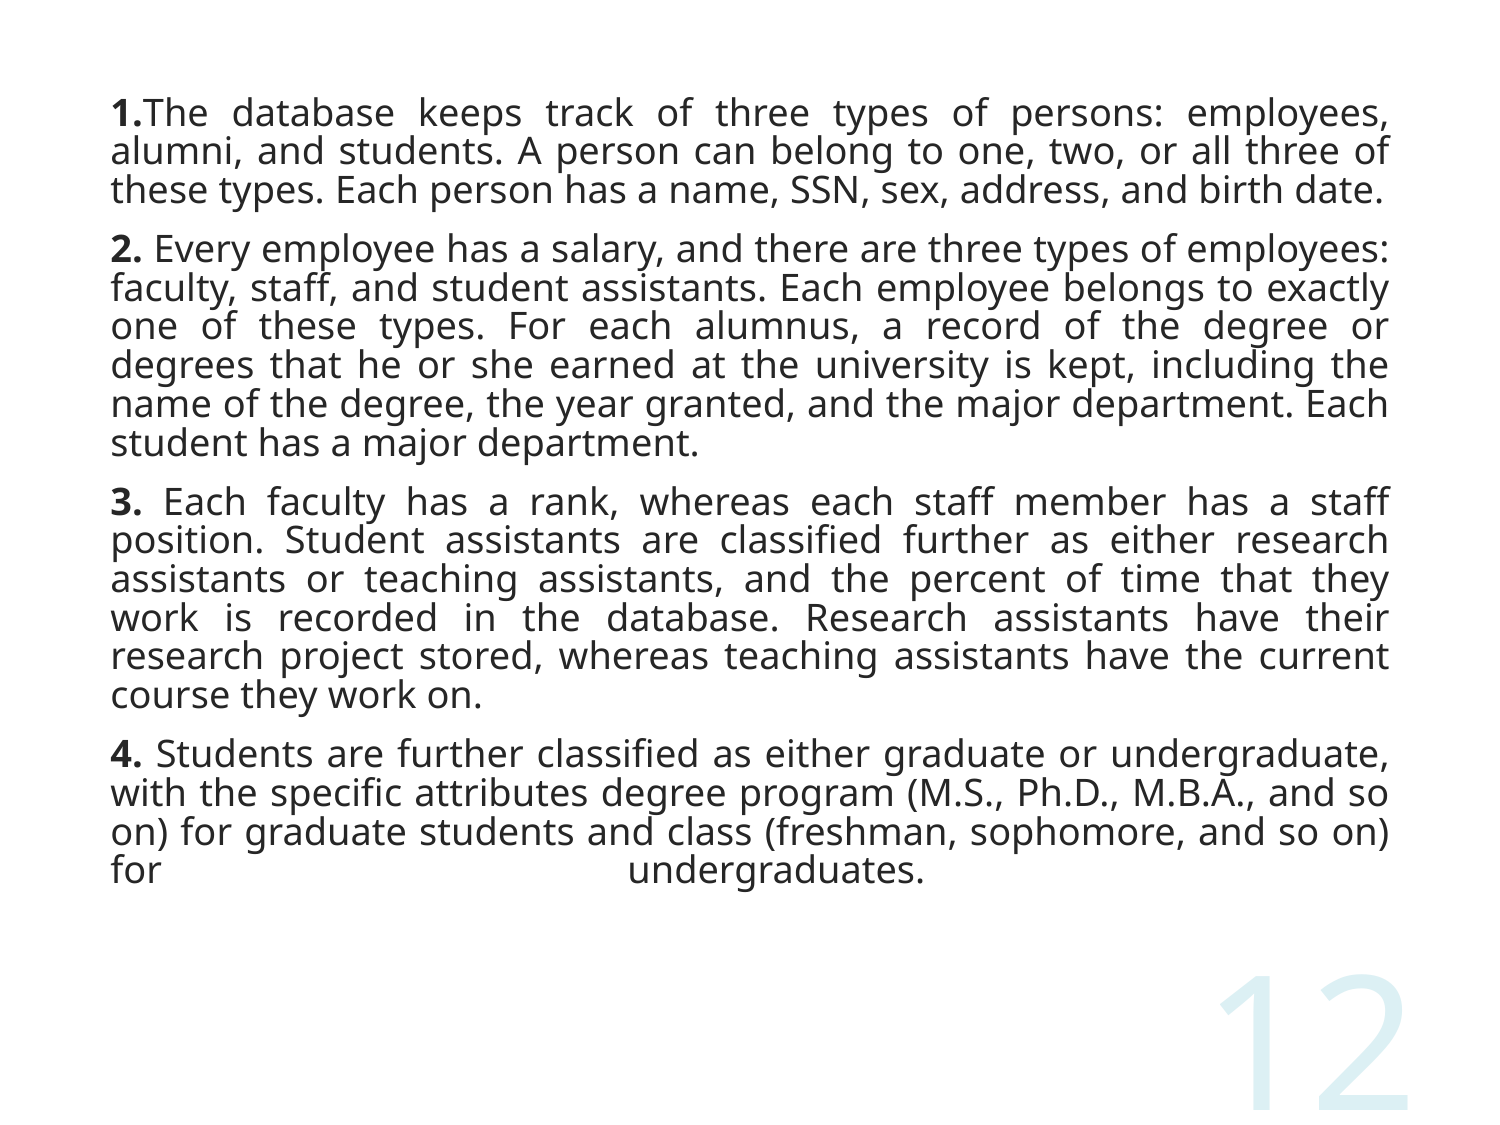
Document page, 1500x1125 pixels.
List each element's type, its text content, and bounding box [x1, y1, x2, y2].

slide_number 12 [1073, 956, 1433, 1125]
list 1.The database keeps track of three types of persons: employees, alumni, and students. A person can belong to one, two, or all three of these types. Each person has a name, SSN, sex, address, and birth date. 2. Every employee has a salary, and there are three types of employees: faculty, staff, and student assistants. Each employee belongs to exactly one of these types. For each alumnus, a record of the degree or degrees that he or she earned at the university is kept, including the name of the degree, the year granted, and the major department. Each student has a major department. 3. Each faculty has a rank, whereas each staff member has a staff position. Student assistants are classified further as either research assistants or teaching assistants, and the percent of time that they work is recorded in the database. Research assistants have their research project stored, whereas teaching assistants have the current course they work on. 4. Students are further classified as either graduate or undergraduate, with the specific attributes degree program (M.S., Ph.D., M.B.A., and so on) for graduate students and class (freshman, sophomore, and so on) for undergraduates. [83, 87, 1407, 1025]
